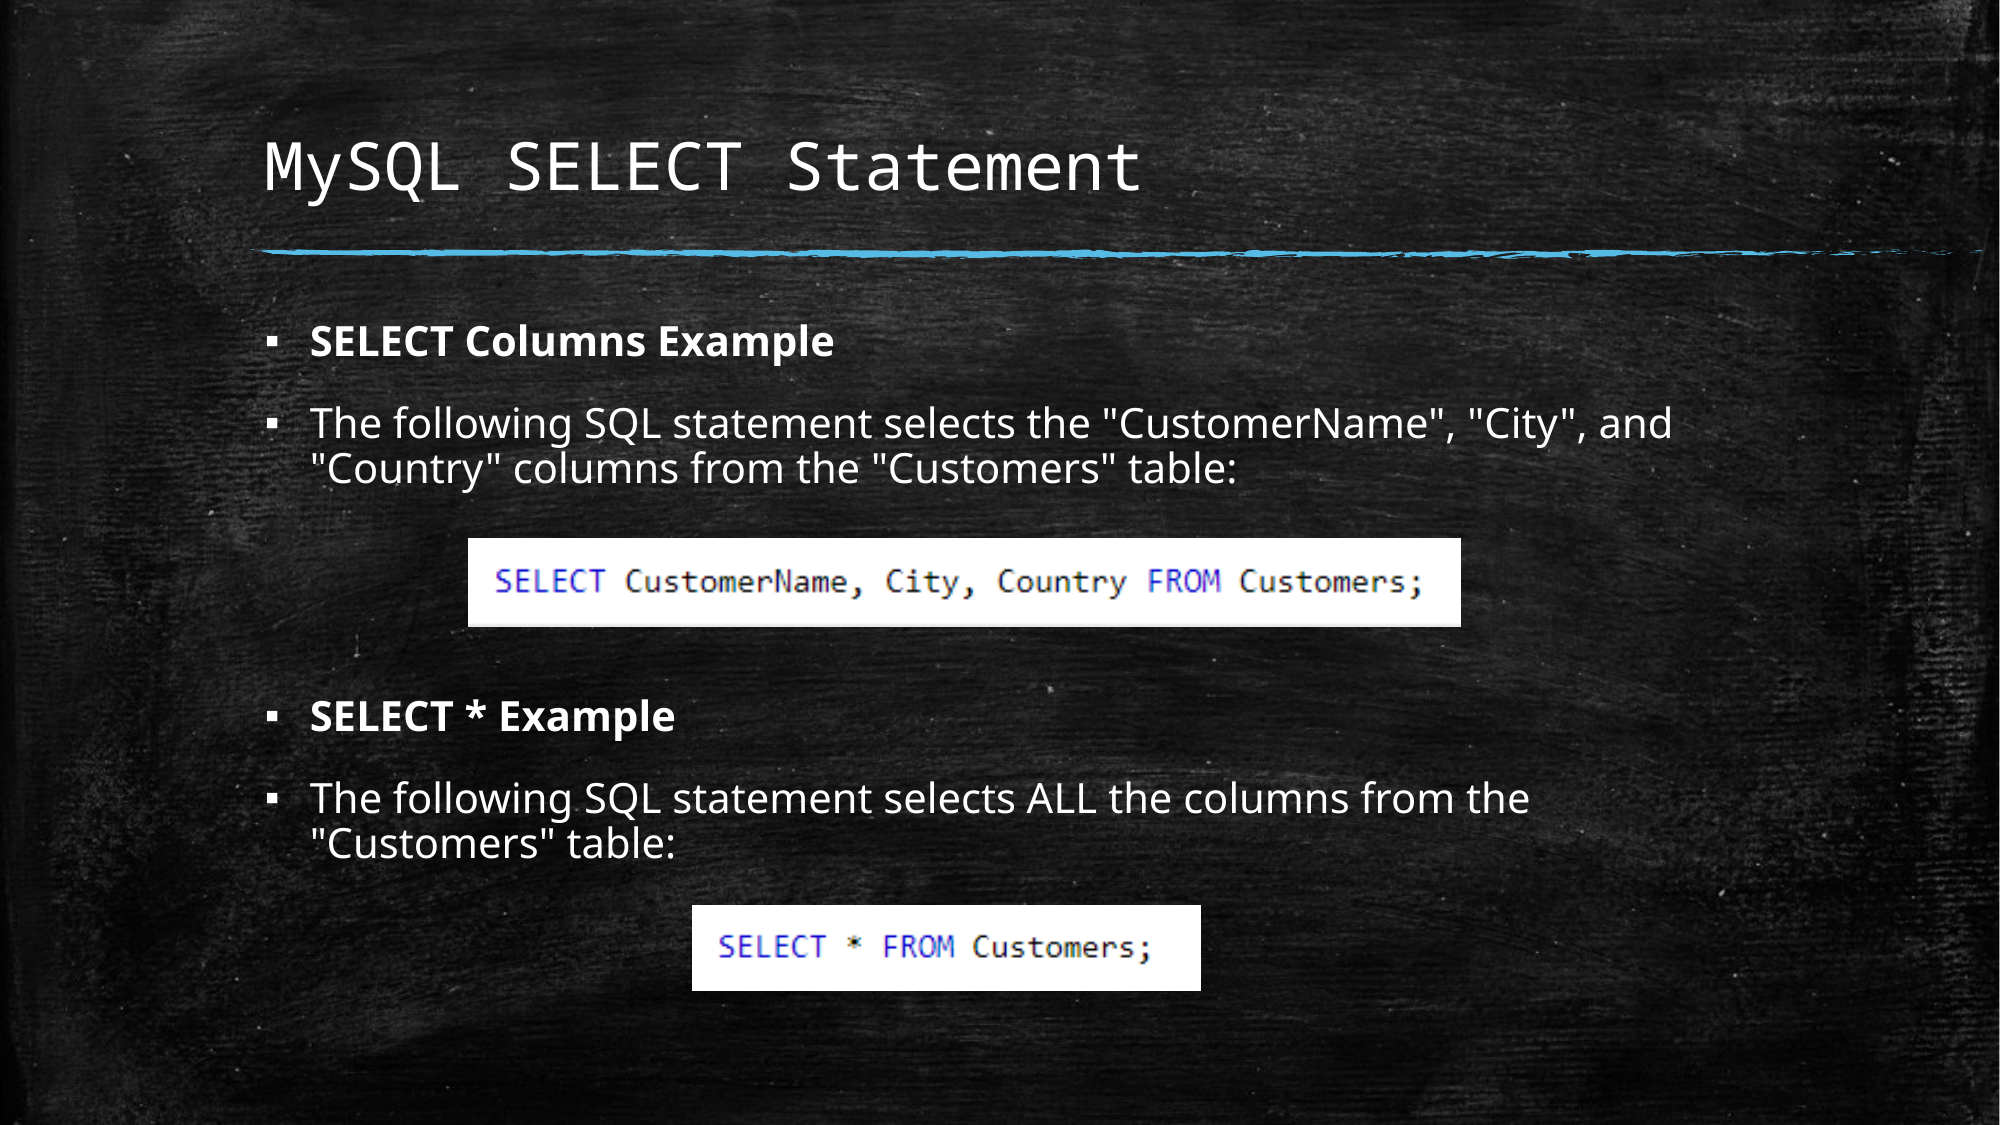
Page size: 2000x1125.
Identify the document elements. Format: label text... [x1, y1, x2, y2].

title MySQL SELECT Statement [249, 45, 1750, 213]
picture [468, 538, 1461, 627]
picture [692, 904, 1201, 991]
list SELECT Columns Example The following SQL statement selects the "CustomerName", "City", and "Country" columns from the "Customers" table: SELECT * Example The following SQL statement selects ALL the columns from the "Customers" table: [249, 312, 1750, 1013]
